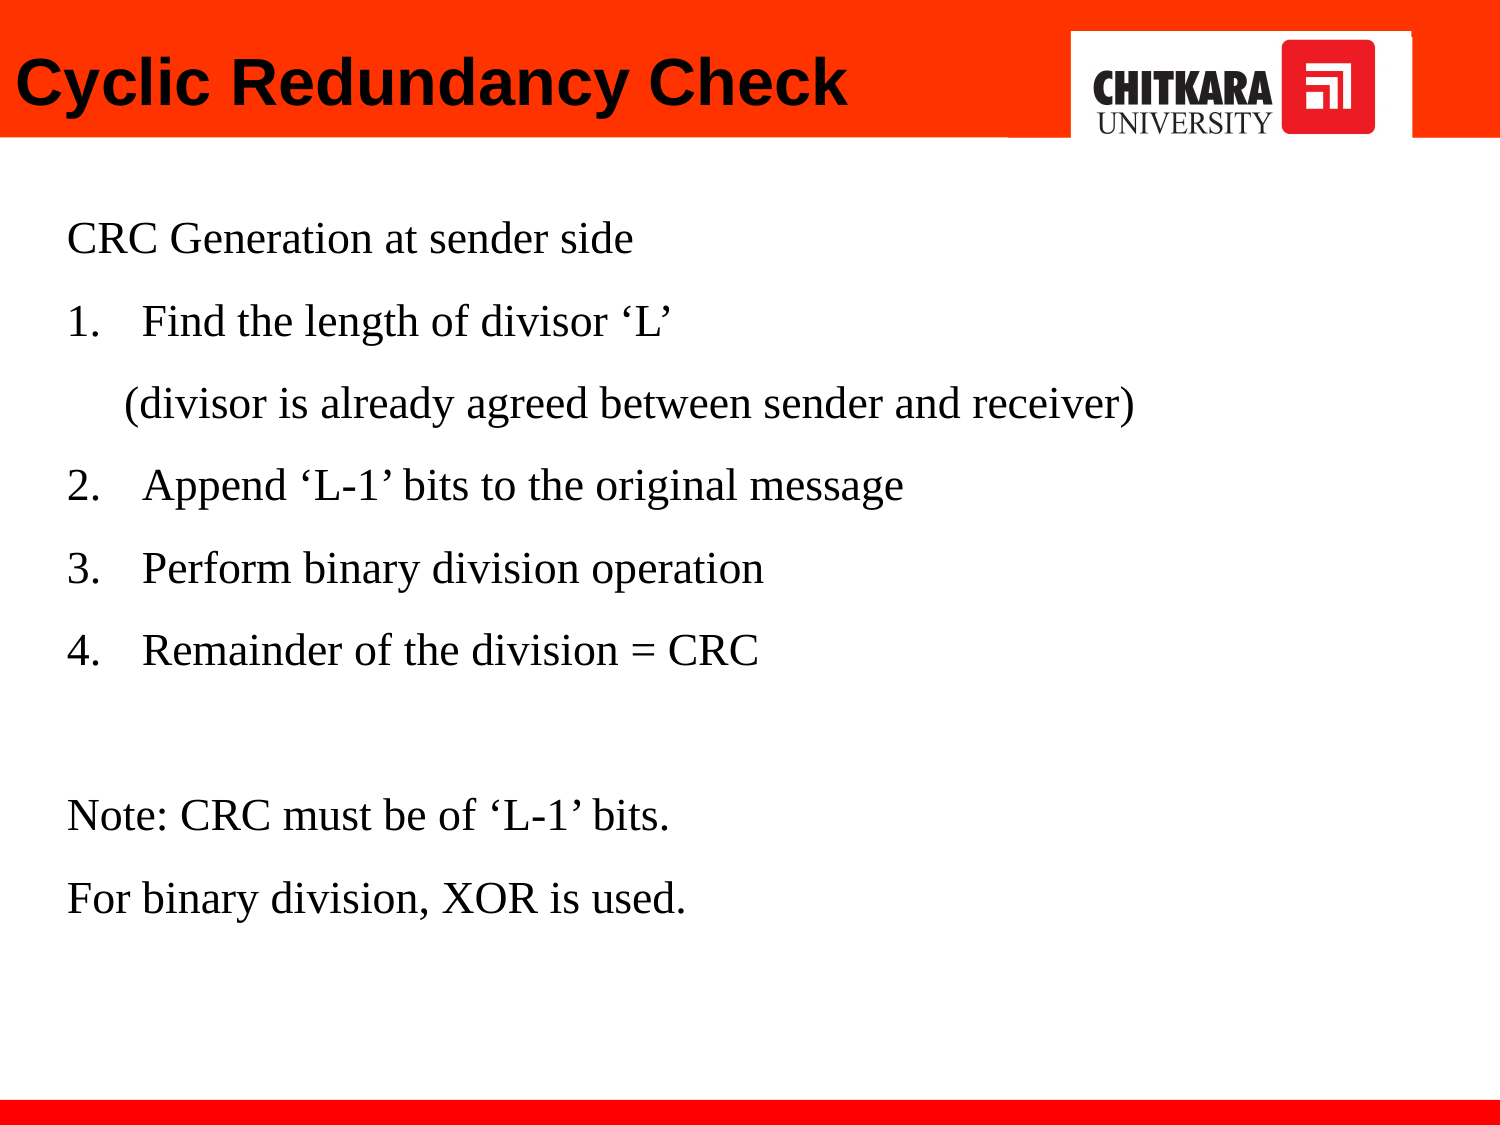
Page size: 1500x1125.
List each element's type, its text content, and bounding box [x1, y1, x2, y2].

text_box Cyclic Redundancy Check [13, 36, 971, 119]
text_box CRC Generation at sender side Find the length of divisor ‘L’ (divisor is already agreed between sender and receiver) Append ‘L-1’ bits to the original message Perform binary division operation Remainder of the division = CRC Note: CRC must be of ‘L-1’ bits. For binary division, XOR is used. [50, 172, 1484, 930]
picture [1074, 37, 1390, 138]
